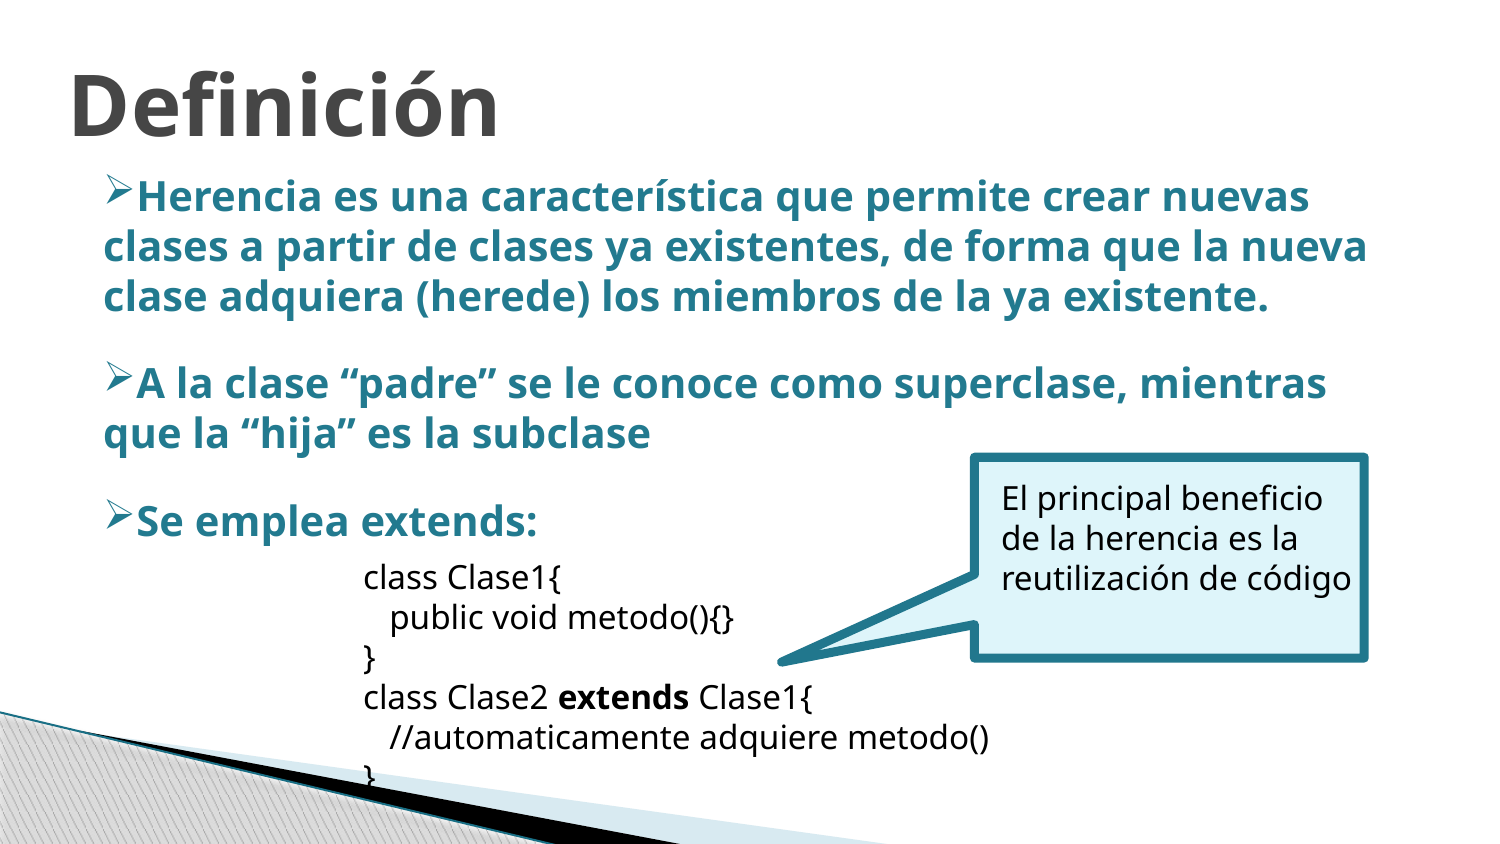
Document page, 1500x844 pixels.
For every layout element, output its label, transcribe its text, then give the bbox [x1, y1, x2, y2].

text_box class Clase1{ public void metodo(){} } class Clase2 extends Clase1{ //automaticamente adquiere metodo() } [348, 549, 1069, 844]
text_box El principal beneficio de la herencia es la reutilización de código [986, 469, 1376, 605]
text_box Definición [53, 43, 1412, 177]
text_box Herencia es una característica que permite crear nuevas clases a partir de clases ya existentes, de forma que la nueva clase adquiera (herede) los miembros de la ya existente. A la clase “padre” se le conoce como superclase, mientras que la “hija” es la subclase Se emplea extends: [88, 161, 1423, 543]
text_box [777, 452, 1369, 667]
